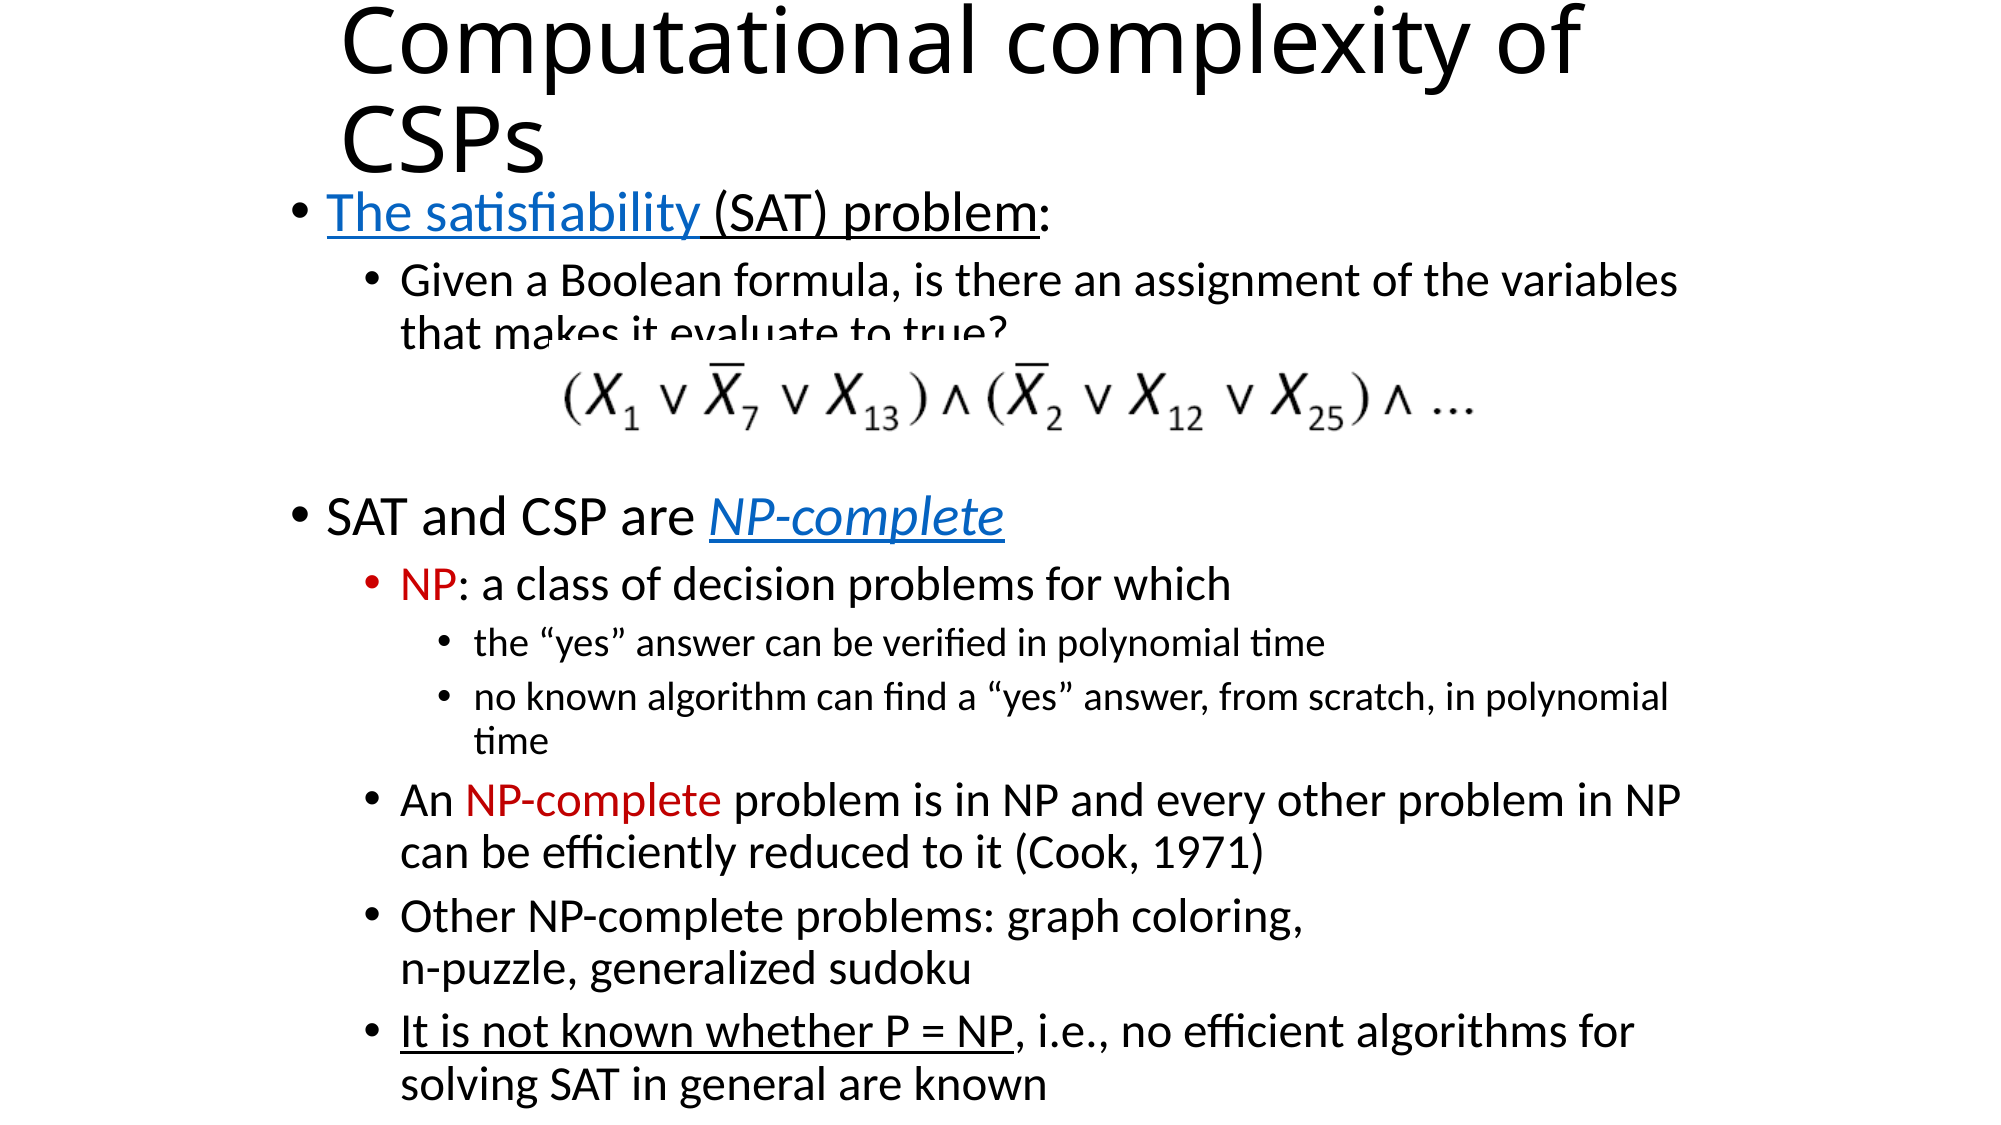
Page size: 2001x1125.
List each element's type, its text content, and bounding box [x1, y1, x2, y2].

picture [549, 340, 1488, 461]
list The satisfiability (SAT) problem: Given a Boolean formula, is there an assignment of the variables that makes it evaluate to true? SAT and CSP are NP-complete NP: a class of decision problems for which the “yes” answer can be verified in polynomial time no known algorithm can find a “yes” answer, from scratch, in polynomial time An NP-complete problem is in NP and every other problem in NP can be efficiently reduced to it (Cook, 1971) Other NP-complete problems: graph coloring, n-puzzle, generalized sudoku It is not known whether P = NP, i.e., no efficient algorithms for solving SAT in general are known [275, 174, 1750, 1125]
title Computational complexity of CSPs [324, 0, 1675, 174]
